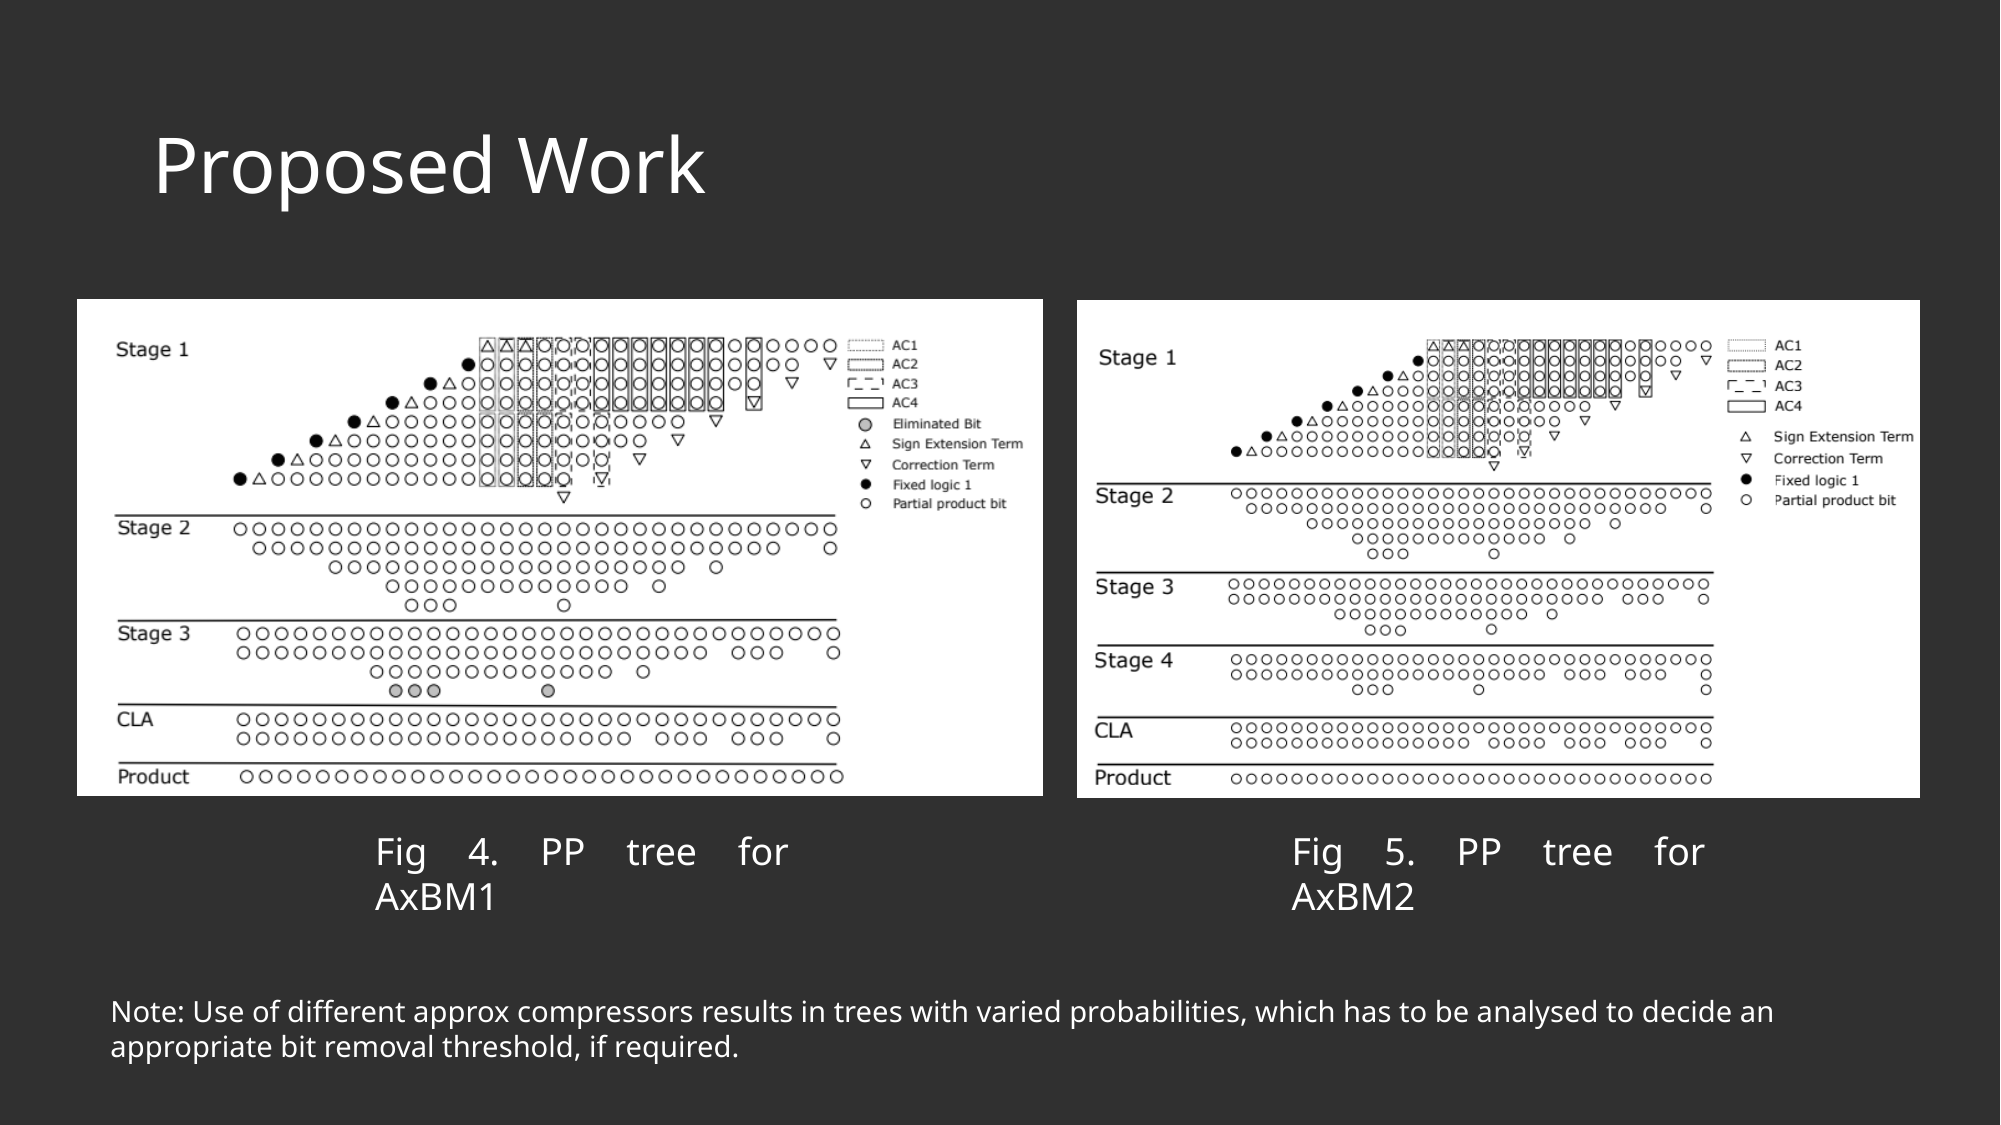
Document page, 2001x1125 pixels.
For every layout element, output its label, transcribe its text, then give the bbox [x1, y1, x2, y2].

title Proposed Work [137, 59, 1863, 278]
text_box Fig 4. PP tree for AxBM1 [360, 820, 805, 926]
text_box Fig 5. PP tree for AxBM2 [1276, 820, 1721, 926]
picture [1077, 300, 1921, 798]
text_box Note: Use of different approx compressors results in trees with varied probabilities, which has to be analysed to decide an appropriate bit removal threshold, if required. [95, 978, 1920, 1079]
picture [77, 299, 1043, 796]
